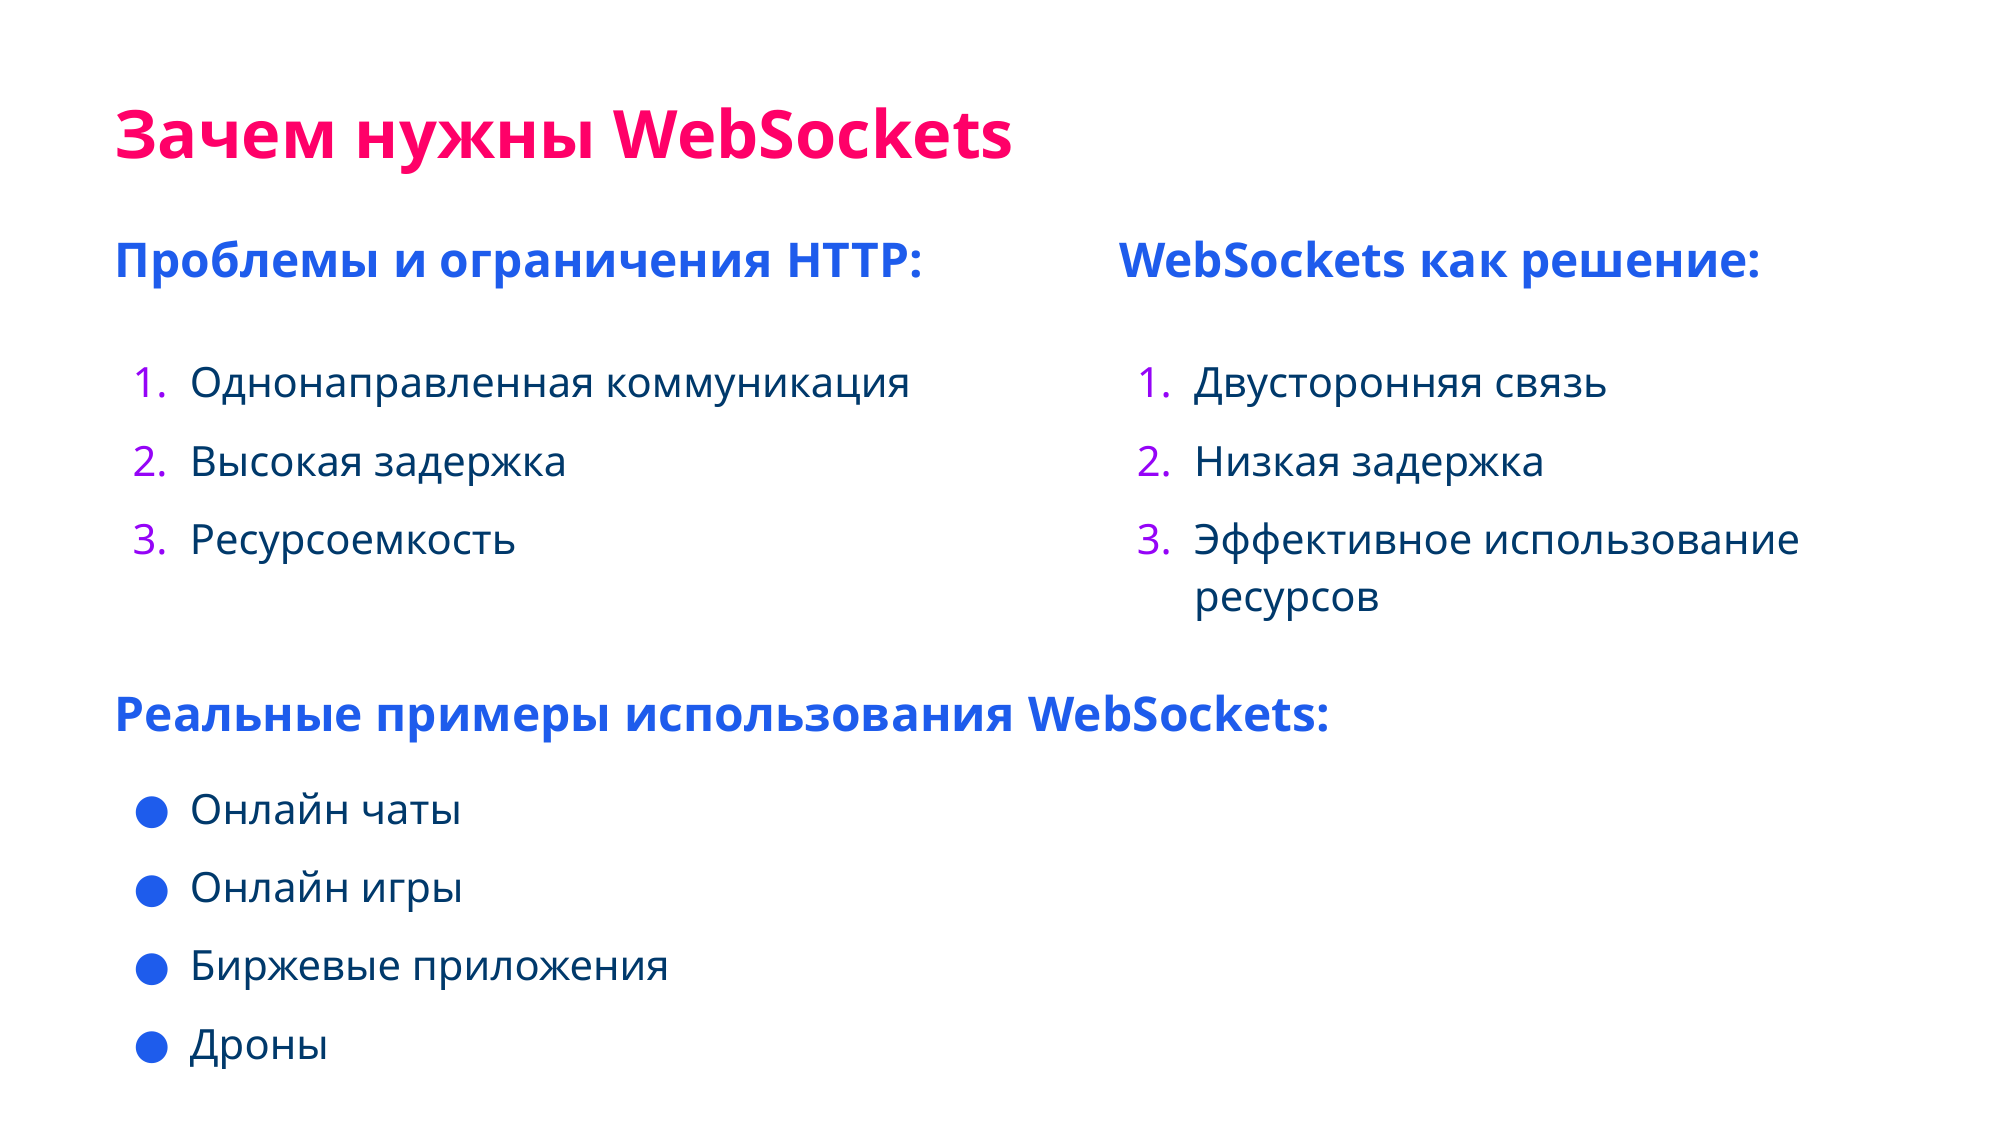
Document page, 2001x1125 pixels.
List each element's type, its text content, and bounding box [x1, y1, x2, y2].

text_box Двусторонняя связь Низкая задержка Эффективное использование ресурсов [1104, 340, 1976, 694]
text_box Проблемы и ограничения HTTP: [99, 213, 1104, 310]
text_box Зачем нужны WebSockets [99, 93, 1292, 156]
text_box WebSockets как решение: [1104, 213, 1925, 310]
text_box Однонаправленная коммуникация Высокая задержка Ресурсоемкость [99, 340, 972, 667]
text_box Реальные примеры использования WebSockets: [99, 667, 1445, 764]
text_box Онлайн чаты Онлайн игры Биржевые приложения Дроны [99, 767, 889, 980]
